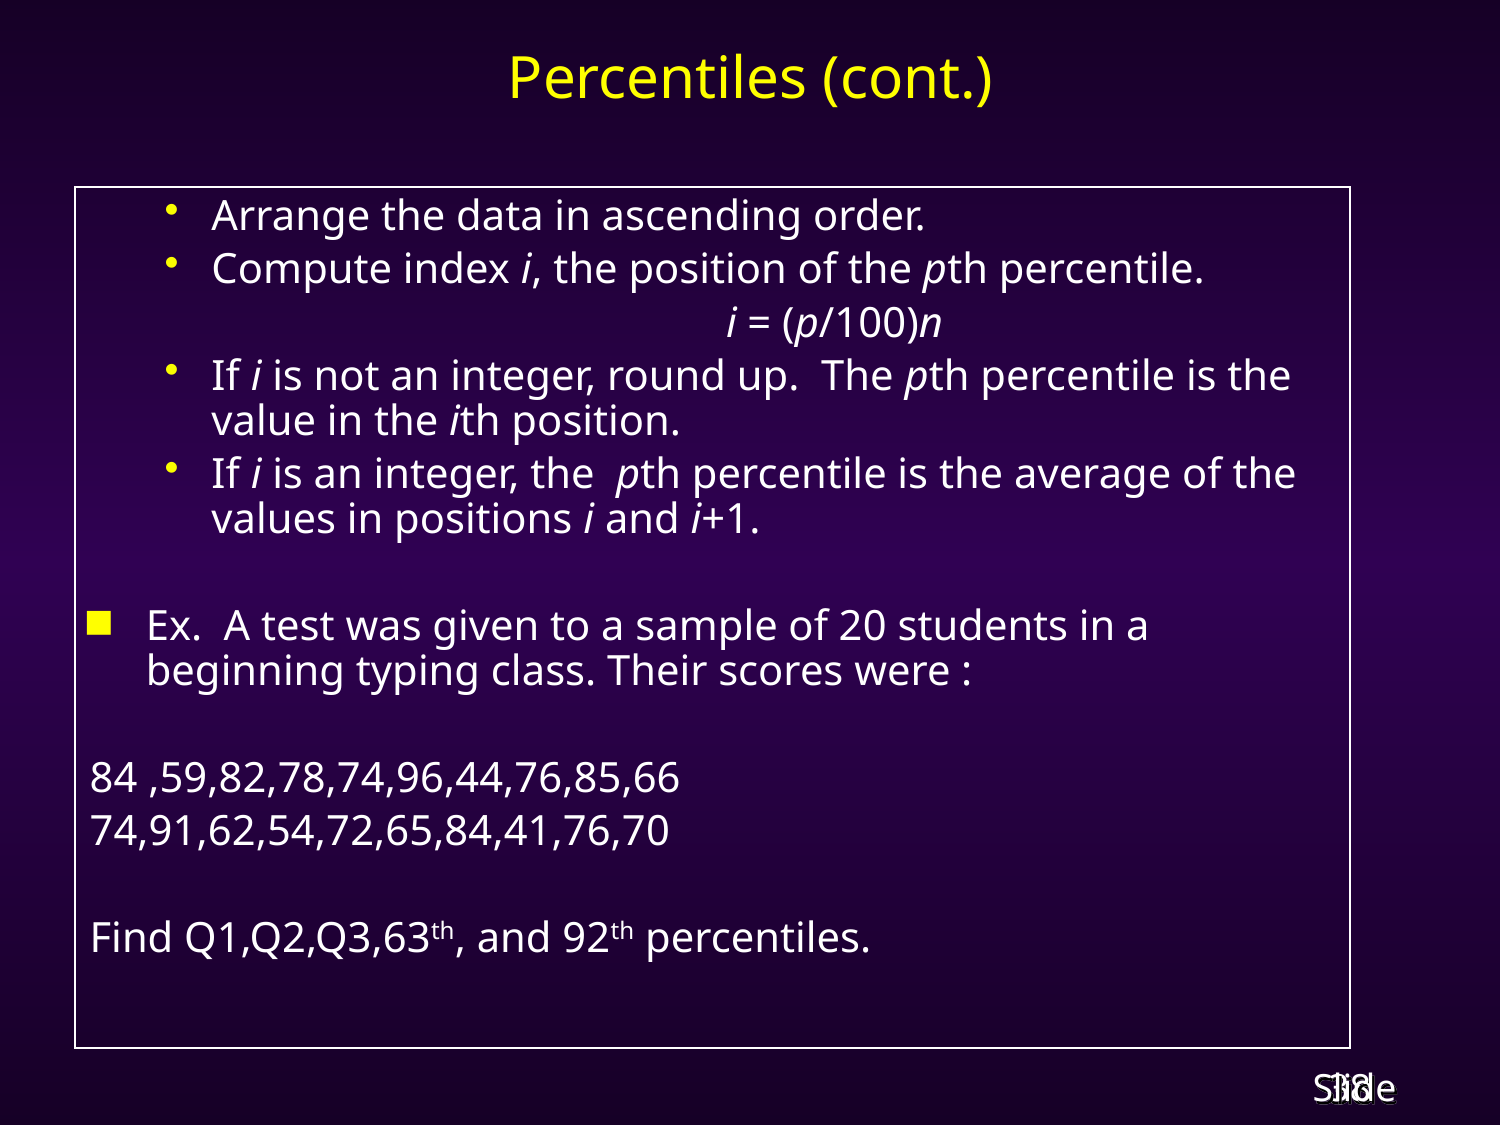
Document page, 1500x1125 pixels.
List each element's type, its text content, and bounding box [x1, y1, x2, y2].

title Percentiles (cont.) [112, 14, 1389, 137]
list Arrange the data in ascending order. Compute index i, the position of the pth percentile. i = (p/100)n If i is not an integer, round up. The pth percentile is the value in the ith position. If i is an integer, the pth percentile is the average of the values in positions i and i+1. Ex. A test was given to a sample of 20 students in a beginning typing class. Their scores were : 84 ,59,82,78,74,96,44,76,85,66 74,91,62,54,72,65,84,41,76,70 Find Q1,Q2,Q3,63th, and 92th percentiles. [74, 186, 1351, 1049]
